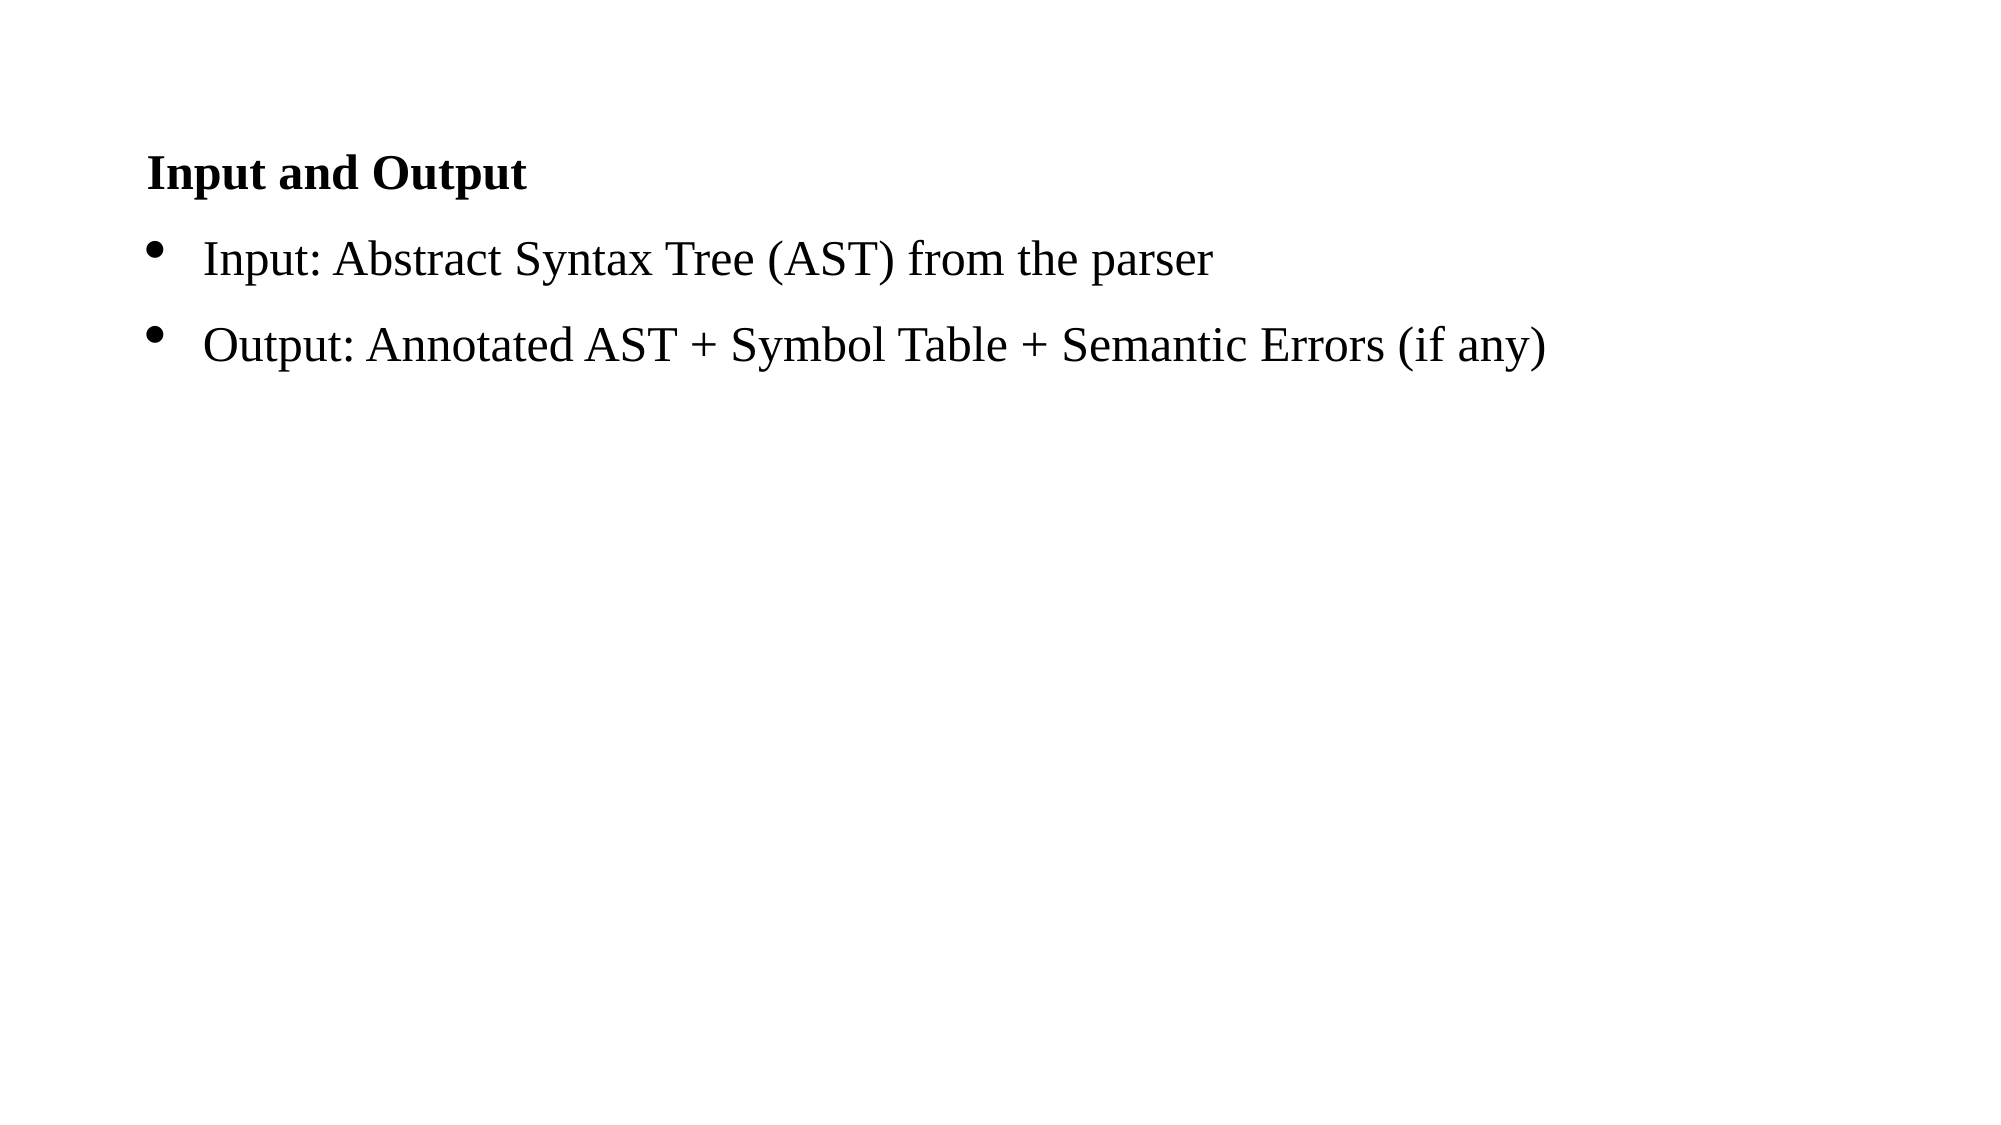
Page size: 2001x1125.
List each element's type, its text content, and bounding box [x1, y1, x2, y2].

text_box Input and Output Input: Abstract Syntax Tree (AST) from the parser Output: Annotated AST + Symbol Table + Semantic Errors (if any) [131, 123, 1747, 379]
